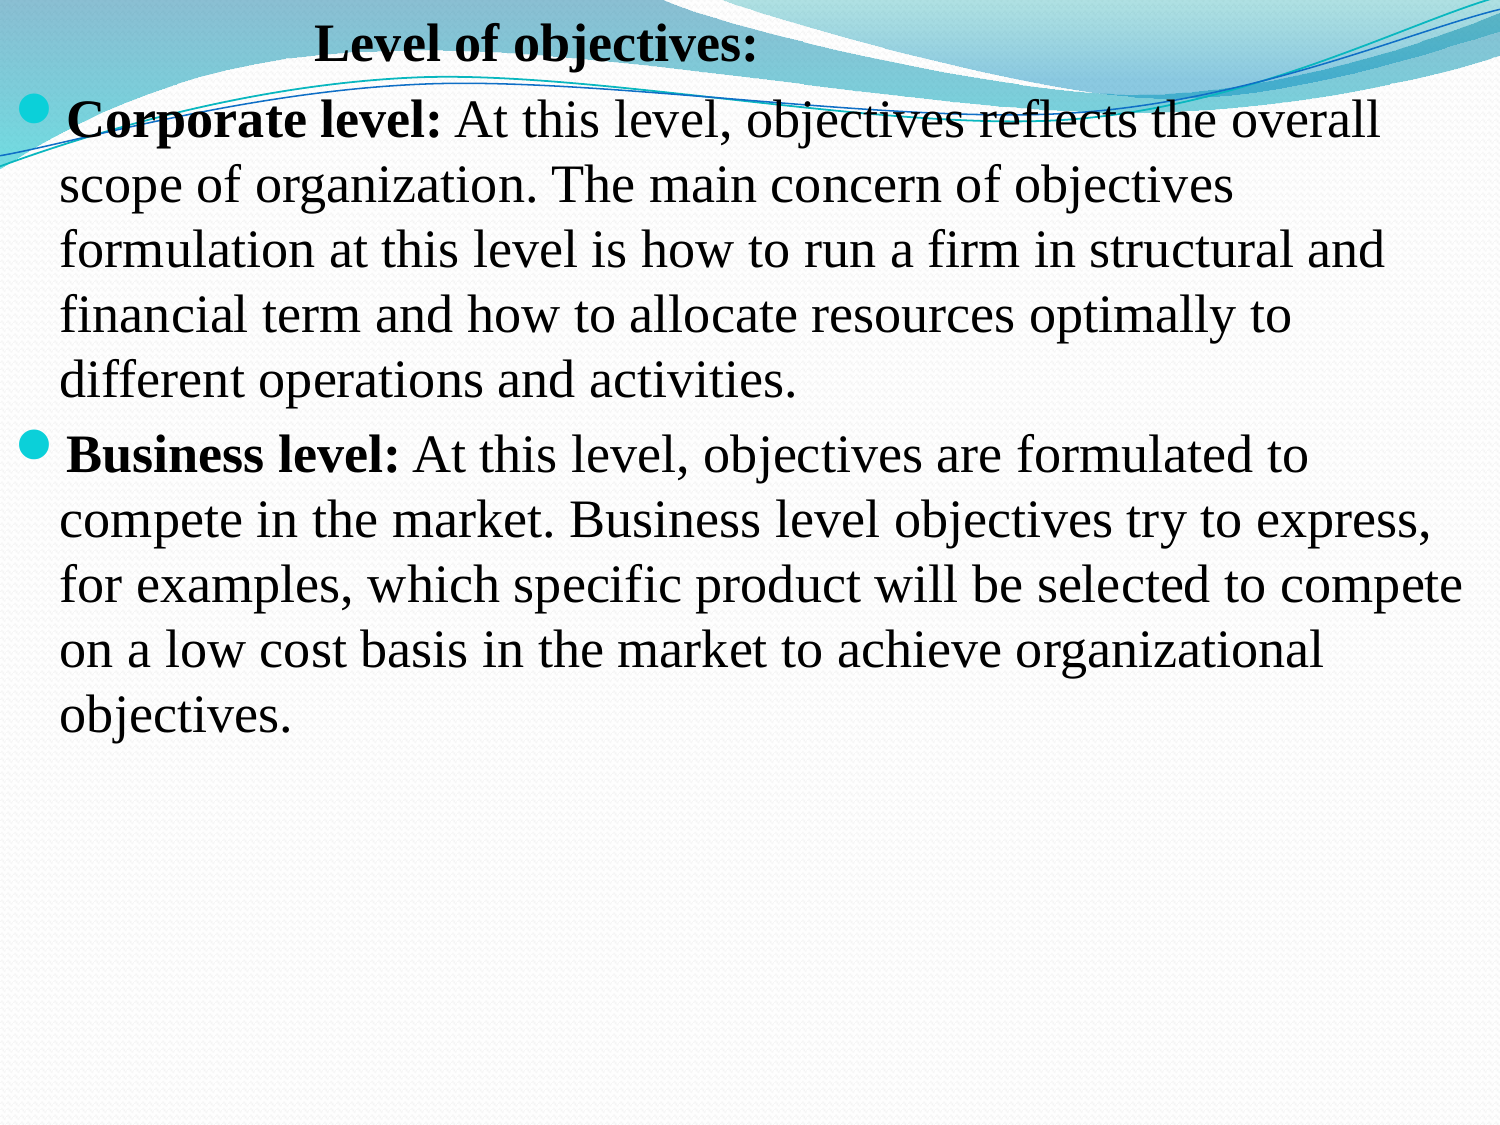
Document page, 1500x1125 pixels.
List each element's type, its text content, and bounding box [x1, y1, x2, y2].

list Level of objectives: Corporate level: At this level, objectives reflects the overall scope of organization. The main concern of objectives formulation at this level is how to run a firm in structural and financial term and how to allocate resources optimally to different operations and activities. Business level: At this level, objectives are formulated to compete in the market. Business level objectives try to express, for examples, which specific product will be selected to compete on a low cost basis in the market to achieve organizational objectives. [0, 0, 1500, 1125]
